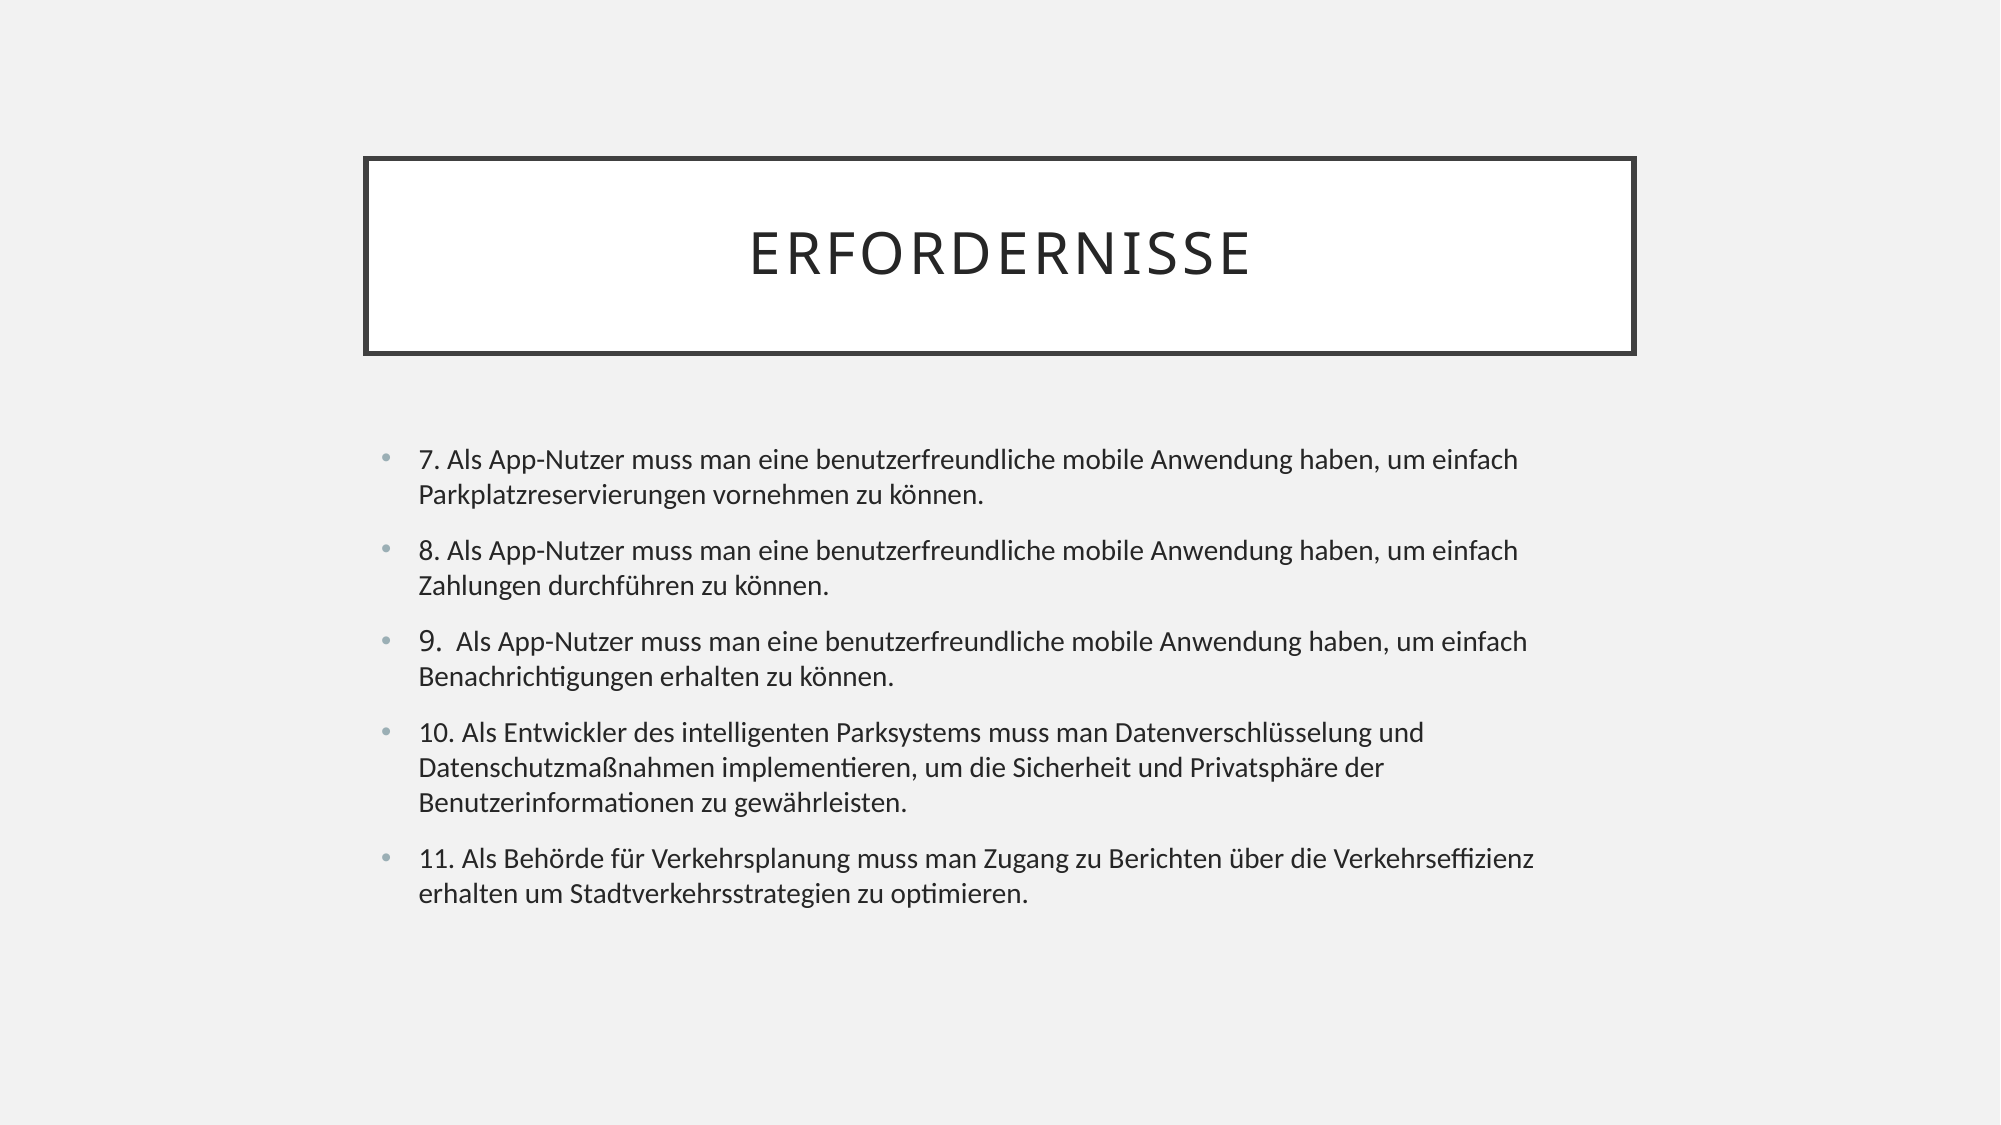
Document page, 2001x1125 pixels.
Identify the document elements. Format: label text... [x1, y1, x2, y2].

title Erfordernisse [363, 156, 1637, 356]
list 7. Als App-Nutzer muss man eine benutzerfreundliche mobile Anwendung haben, um einfach Parkplatzreservierungen vornehmen zu können. 8. Als App-Nutzer muss man eine benutzerfreundliche mobile Anwendung haben, um einfach Zahlungen durchführen zu können. 9. Als App-Nutzer muss man eine benutzerfreundliche mobile Anwendung haben, um einfach Benachrichtigungen erhalten zu können. 10. Als Entwickler des intelligenten Parksystems muss man Datenverschlüsselung und Datenschutzmaßnahmen implementieren, um die Sicherheit und Privatsphäre der Benutzerinformationen zu gewährleisten. 11. Als Behörde für Verkehrsplanung muss man Zugang zu Berichten über die Verkehrseffizienz erhalten um Stadtverkehrsstrategien zu optimieren. [366, 432, 1634, 942]
